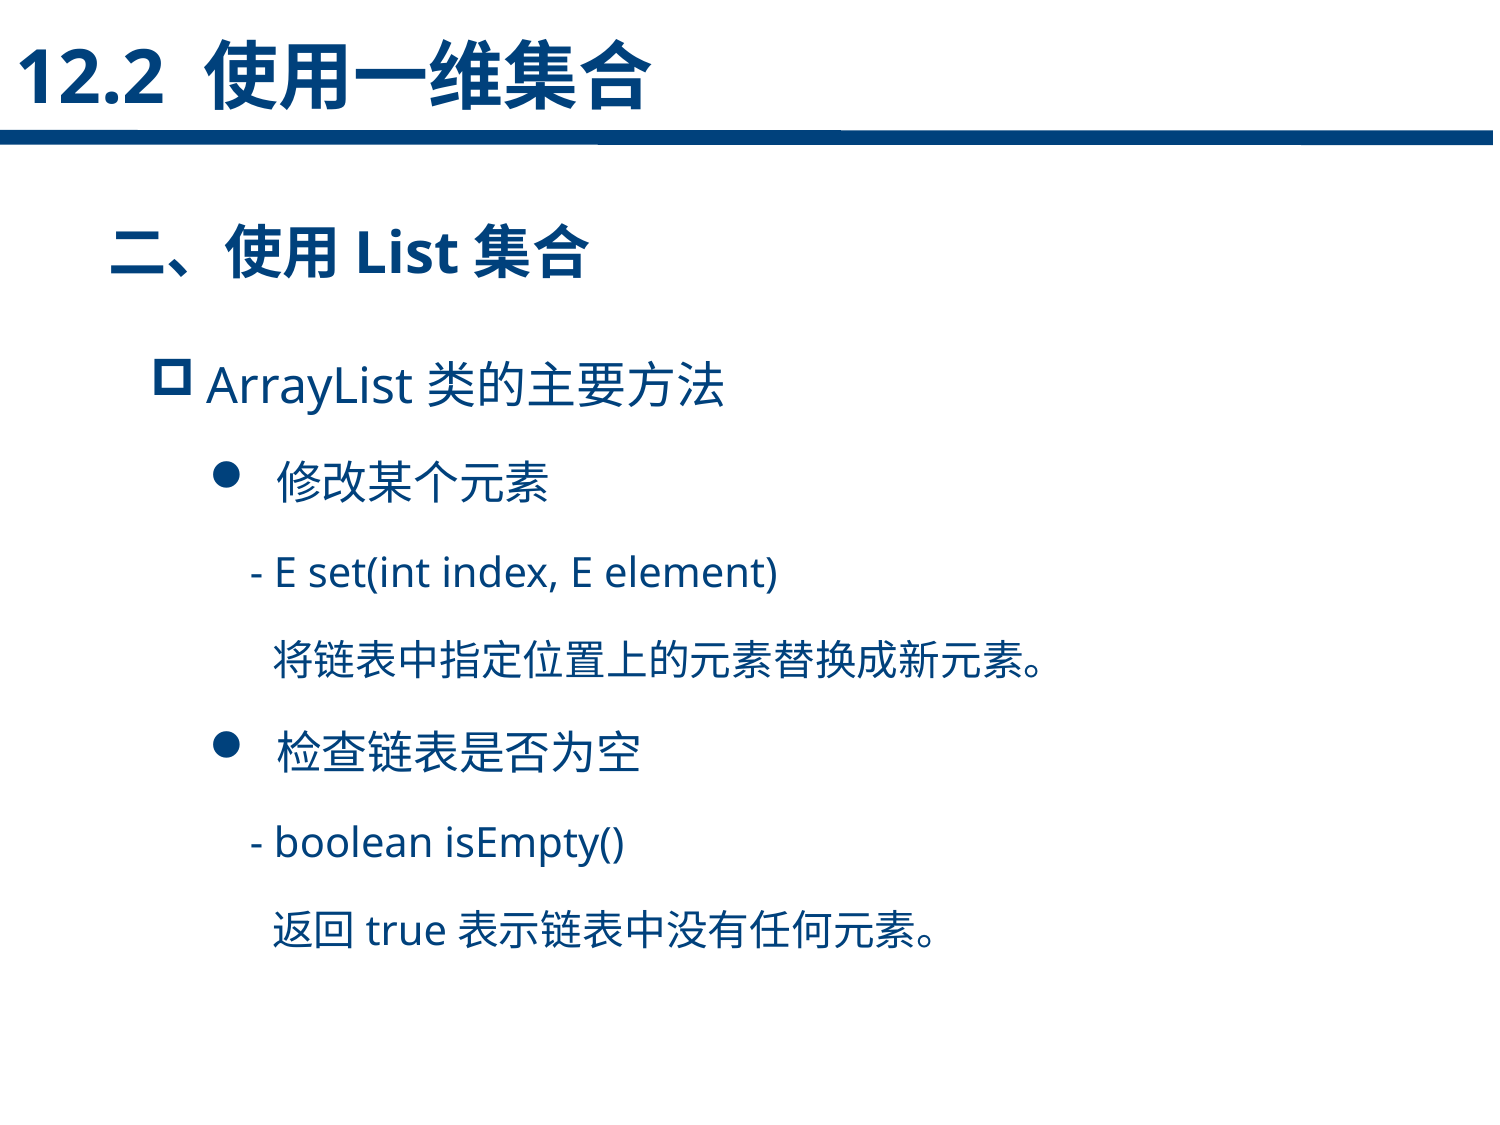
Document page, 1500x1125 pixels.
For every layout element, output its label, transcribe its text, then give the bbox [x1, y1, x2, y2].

text_box 12.2 使用一维集合 [0, 21, 669, 127]
text_box 二、使用List集合 [5, 172, 1317, 293]
text_box ArrayList类的主要方法 修改某个元素 - E set(int index, E element) 将链表中指定位置上的元素替换成新元素。 检查链表是否为空 - boolean isEmpty() 返回true表示链表中没有任何元素。 [135, 316, 1459, 961]
